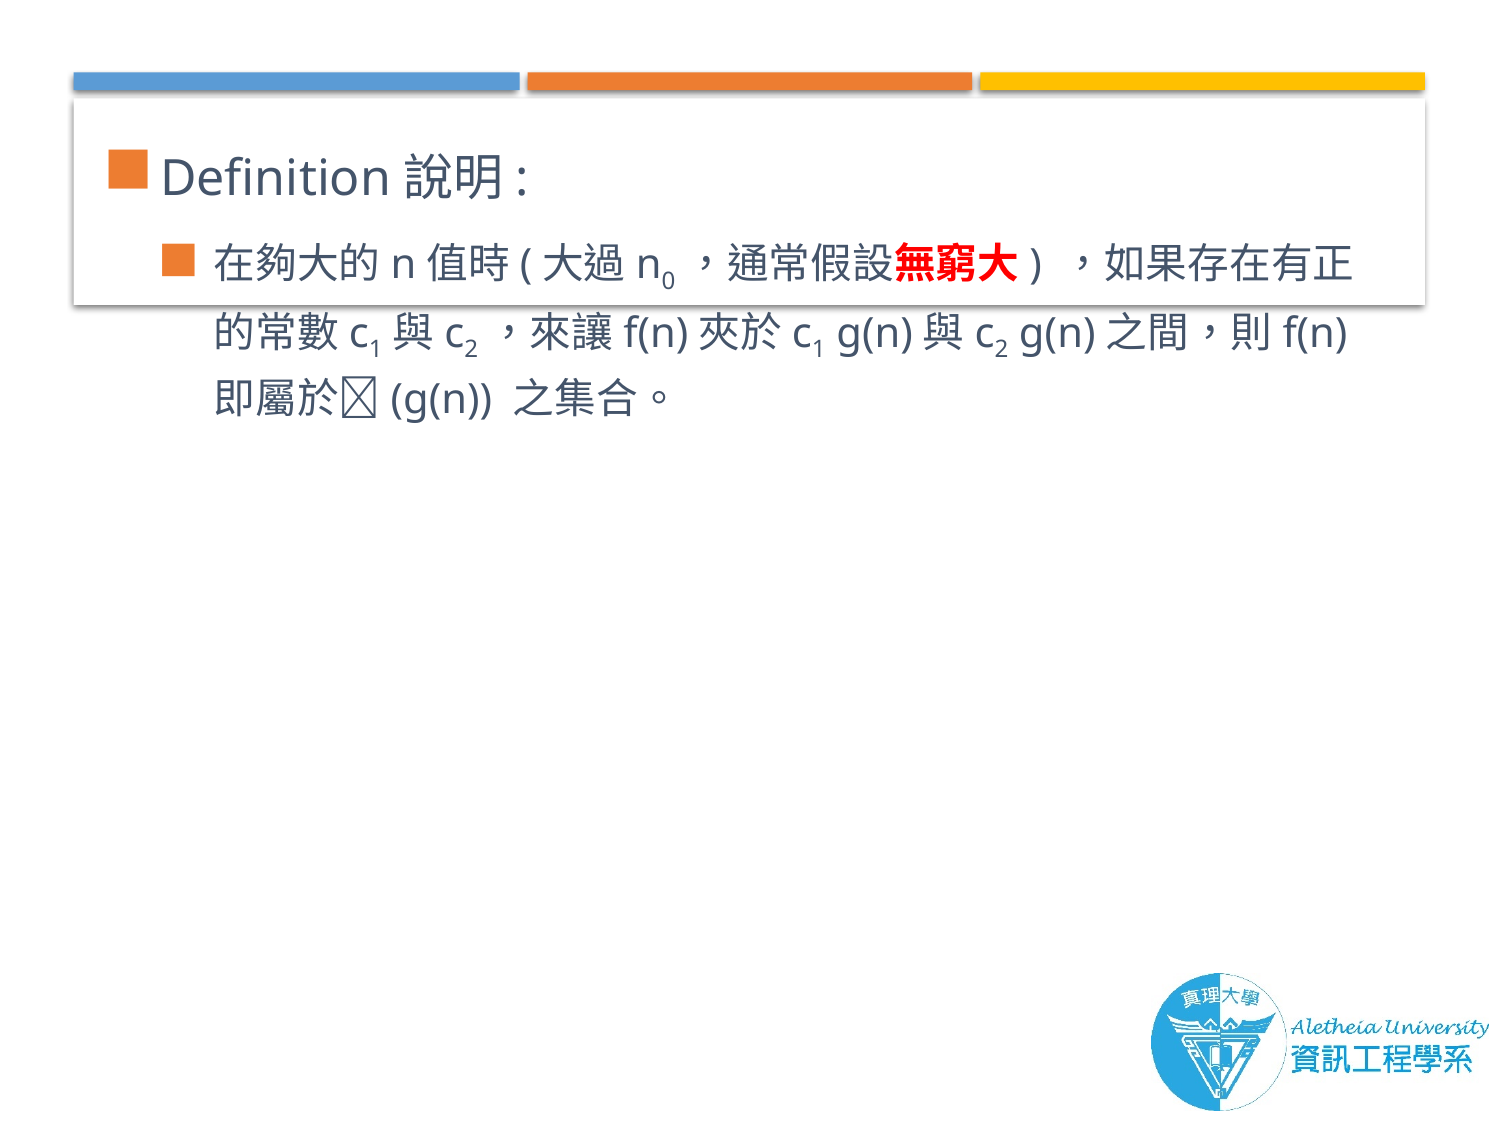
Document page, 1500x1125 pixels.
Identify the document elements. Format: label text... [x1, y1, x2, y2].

list Definition說明: 在夠大的n值時(大過n0，通常假設無窮大) ，如果存在有正的常數c1與c2，來讓f(n)夾於c1 g(n)與c2 g(n)之間，則f(n)即屬於(g(n)) 之集合。 [95, 125, 1406, 959]
picture [1151, 973, 1489, 1111]
